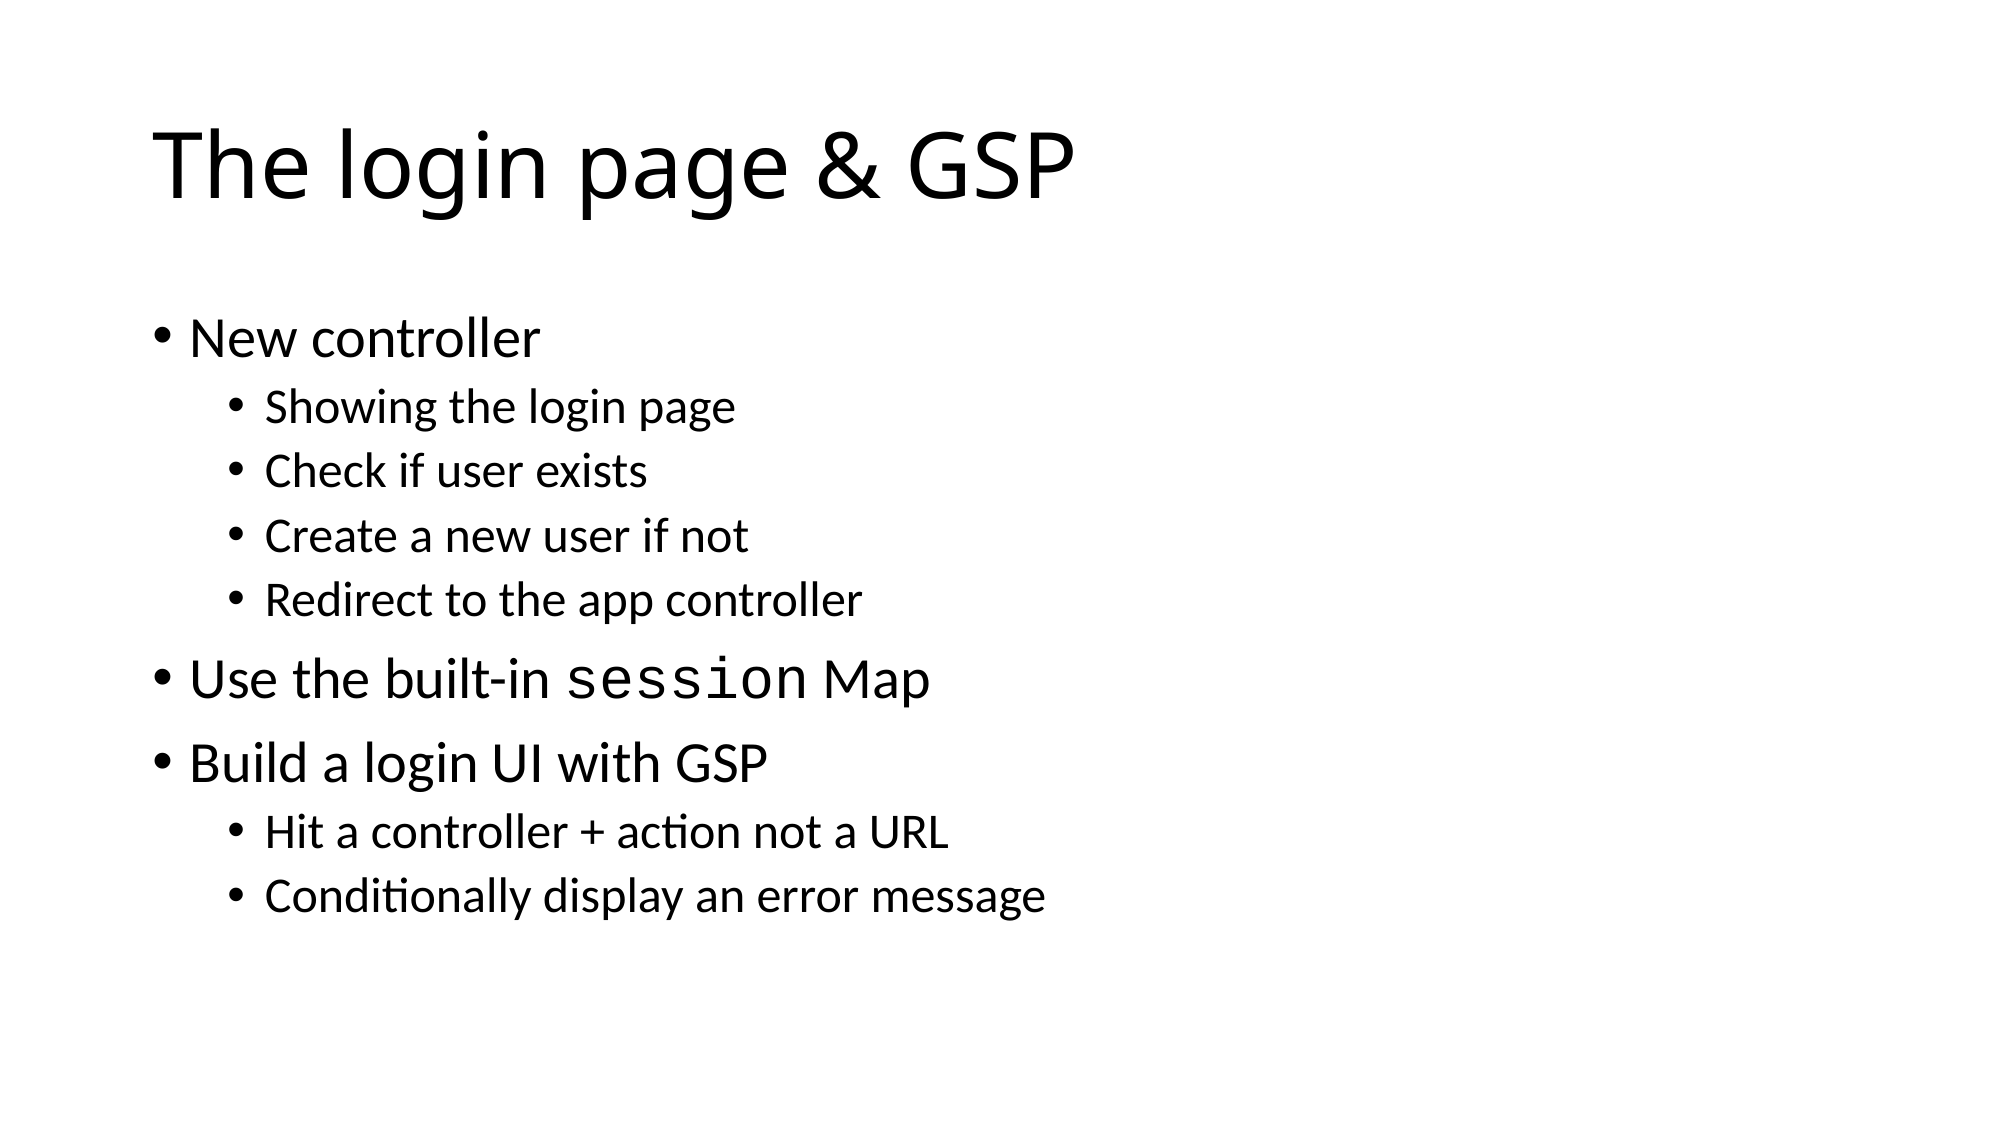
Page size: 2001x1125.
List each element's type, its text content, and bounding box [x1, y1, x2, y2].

title The login page & GSP [137, 59, 1863, 278]
list New controller Showing the login page Check if user exists Create a new user if not Redirect to the app controller Use the built-in session Map Build a login UI with GSP Hit a controller + action not a URL Conditionally display an error message [137, 299, 1863, 1014]
